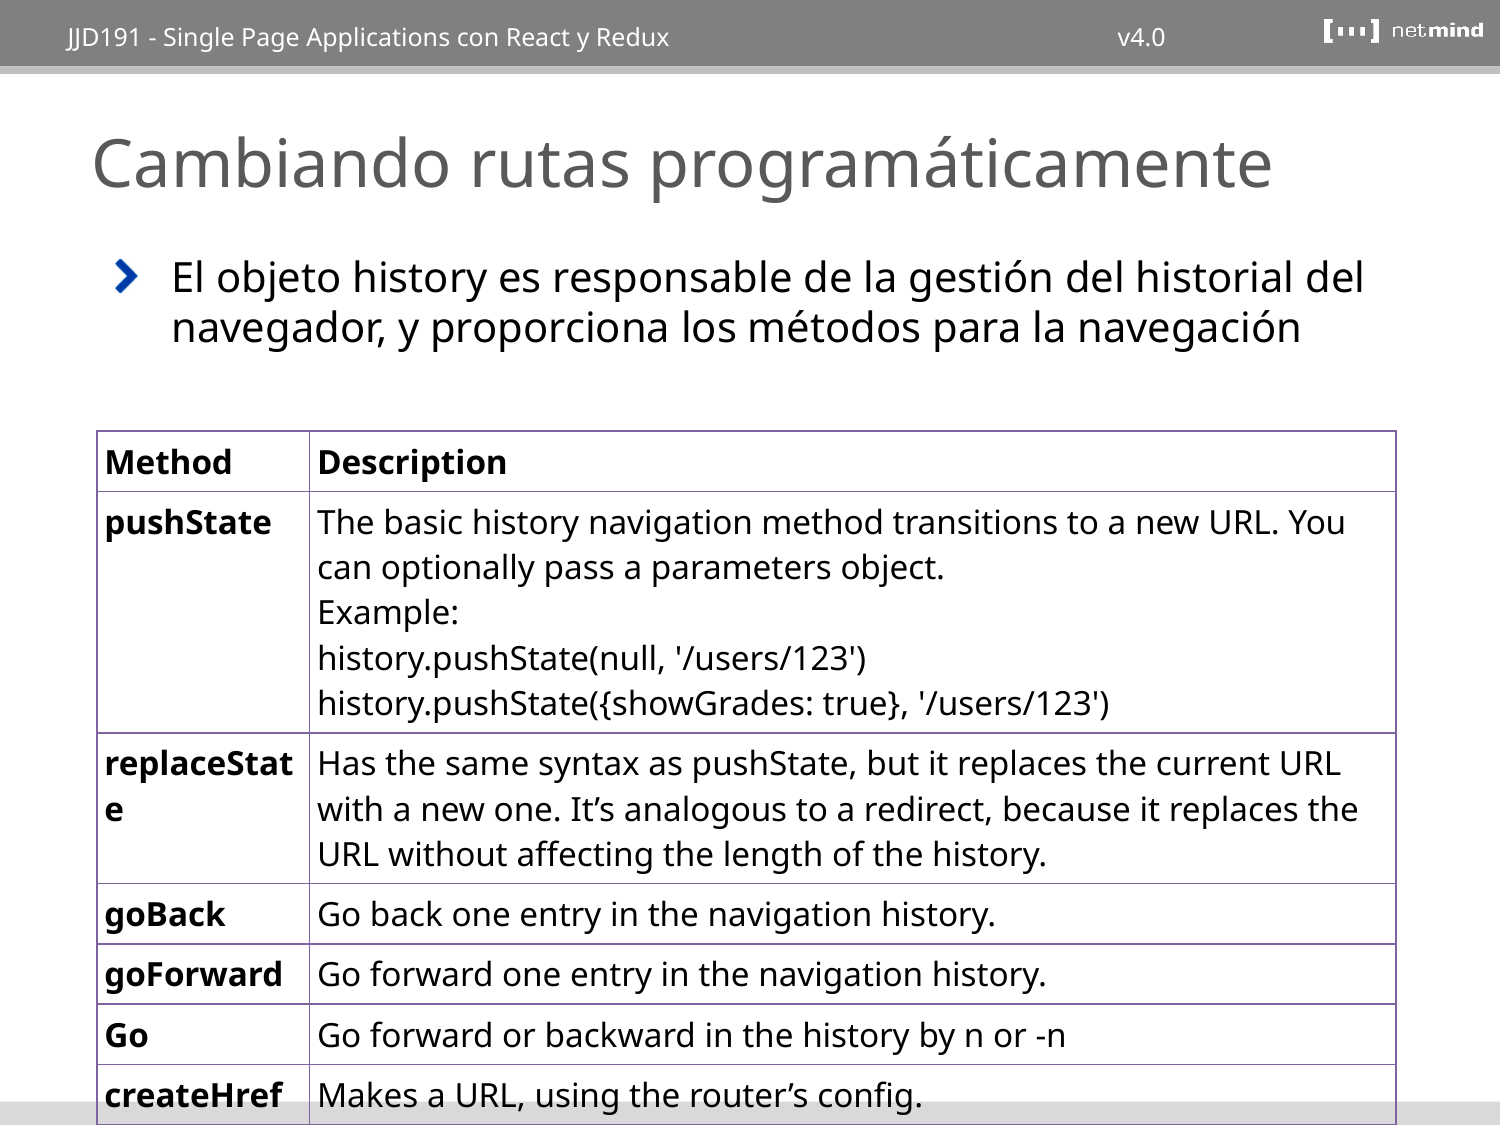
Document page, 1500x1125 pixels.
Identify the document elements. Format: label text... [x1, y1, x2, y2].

table_cell The basic history navigation method transitions to a new URL. You can optionally pass a parameters object. Example: history.pushState(null, '/users/123') history.pushState({showGrades: true}, '/users/123') [310, 492, 1395, 732]
table_header Method [98, 432, 309, 491]
table_cell Go [98, 1005, 309, 1064]
picture [1324, 19, 1483, 43]
table_cell Makes a URL, using the router’s config. [310, 1065, 1395, 1124]
list El objeto history es responsable de la gestión del historial del navegador, y proporciona los métodos para la navegación [100, 243, 1384, 430]
table_header Description [310, 432, 1395, 491]
table_cell pushState [98, 492, 309, 732]
title Cambiando rutas programáticamente [76, 113, 1459, 216]
table_cell Go back one entry in the navigation history. [310, 884, 1395, 943]
table_cell goBack [98, 884, 309, 943]
table_cell Go forward or backward in the history by n or -n [310, 1005, 1395, 1064]
table_cell Has the same syntax as pushState, but it replaces the current URL with a new one. It’s analogous to a redirect, because it replaces the URL without affecting the length of the history. [310, 734, 1395, 883]
picture [115, 259, 138, 293]
table_cell createHref [98, 1065, 309, 1124]
table_cell Go forward one entry in the navigation history. [310, 945, 1395, 1003]
table_cell goForward [98, 945, 309, 1003]
table_cell replaceState [98, 734, 309, 883]
